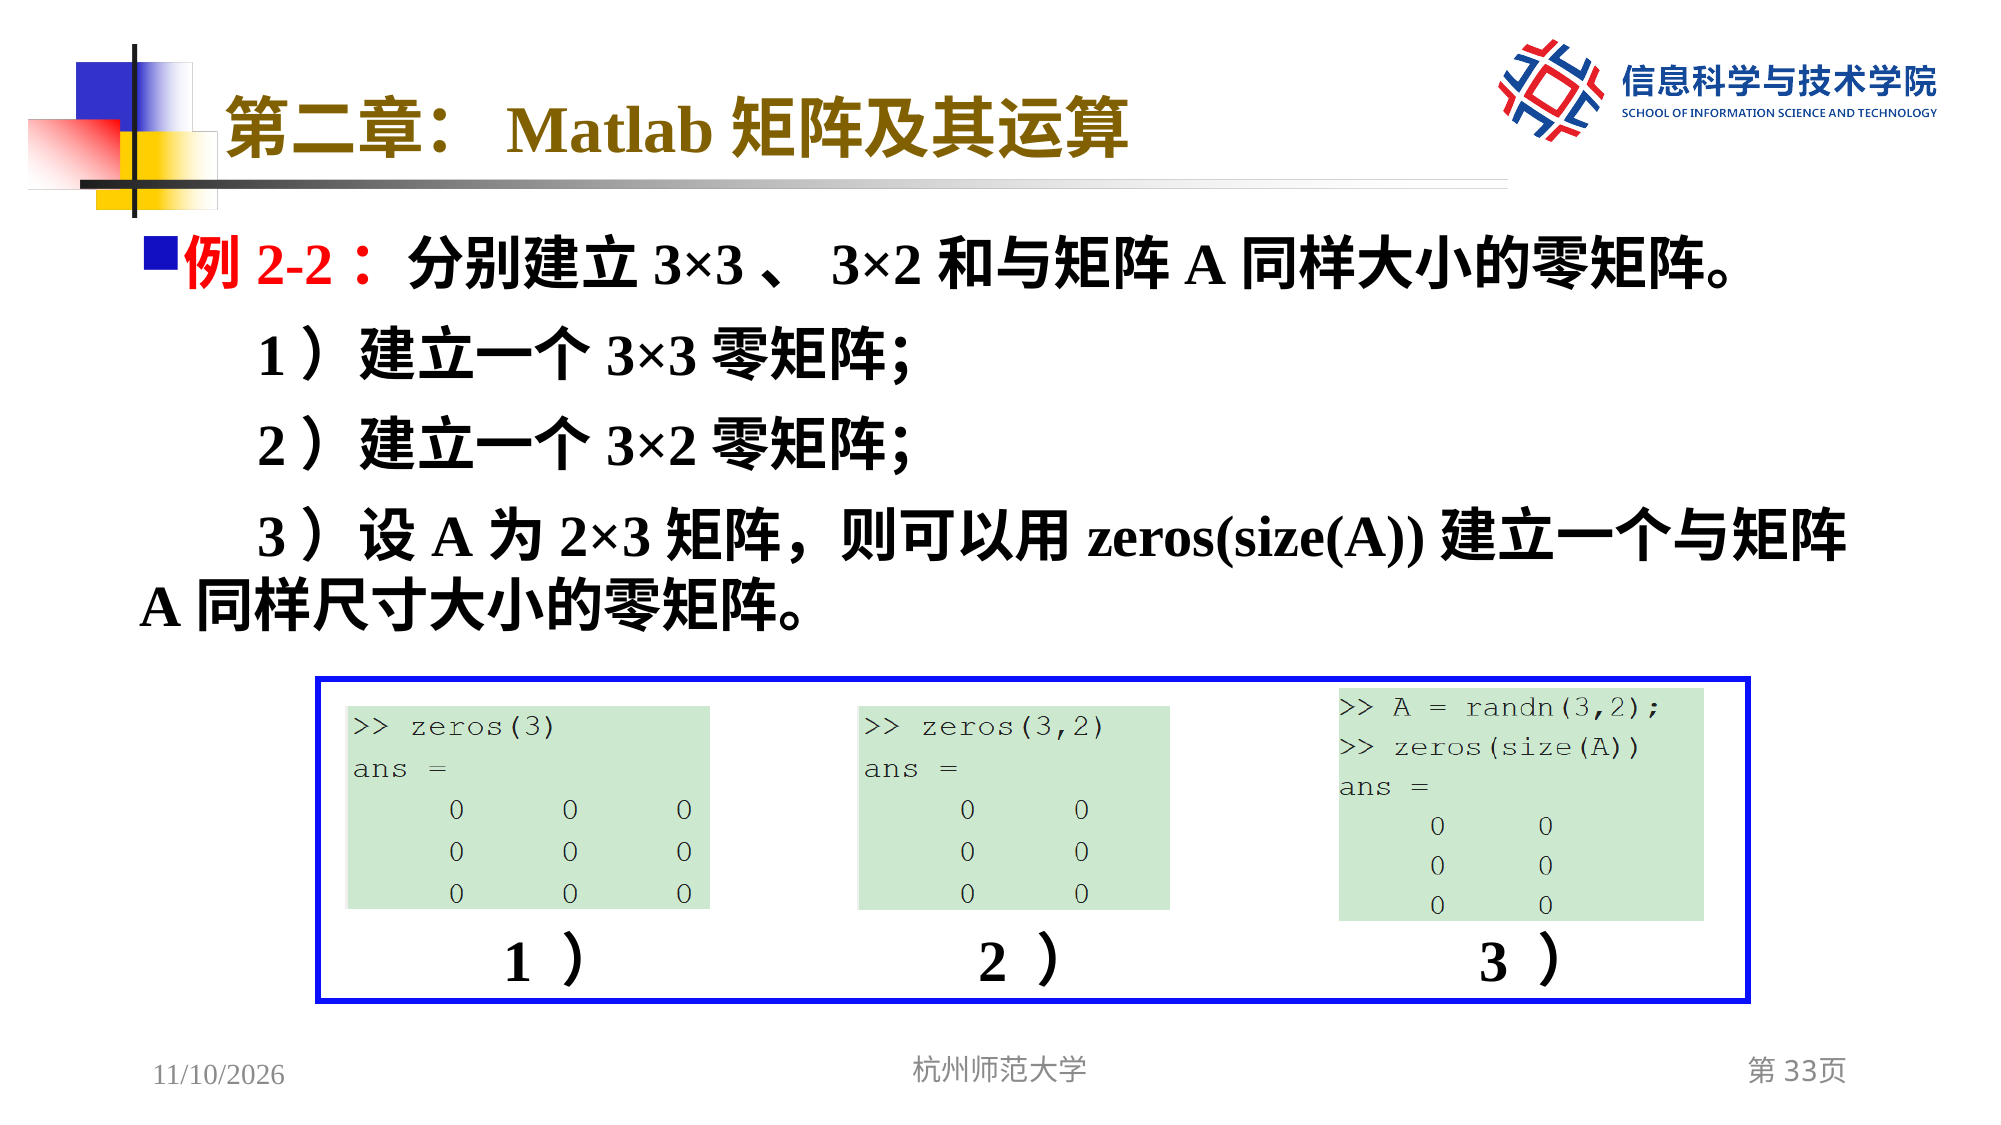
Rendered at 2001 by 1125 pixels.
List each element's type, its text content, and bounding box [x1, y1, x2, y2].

text_box [317, 678, 1749, 1002]
title 第二章：Matlab矩阵及其运算 [208, 87, 1490, 176]
list 例2-2：分别建立3×3、3×2和与矩阵A同样大小的零矩阵。 1）建立一个3×3零矩阵； 2）建立一个3×2零矩阵； 3）设A为2×3矩阵，则可以用zeros(size(A))建立一个与矩阵A同样尺寸大小的零矩阵。 [87, 218, 1908, 1021]
picture [344, 706, 710, 909]
slide_number 第33页 [1412, 1042, 1863, 1103]
picture [28, 39, 1937, 218]
footer 杭州师范大学 [662, 1042, 1338, 1103]
picture [1339, 688, 1704, 921]
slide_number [137, 1042, 588, 1103]
picture [857, 706, 1170, 910]
